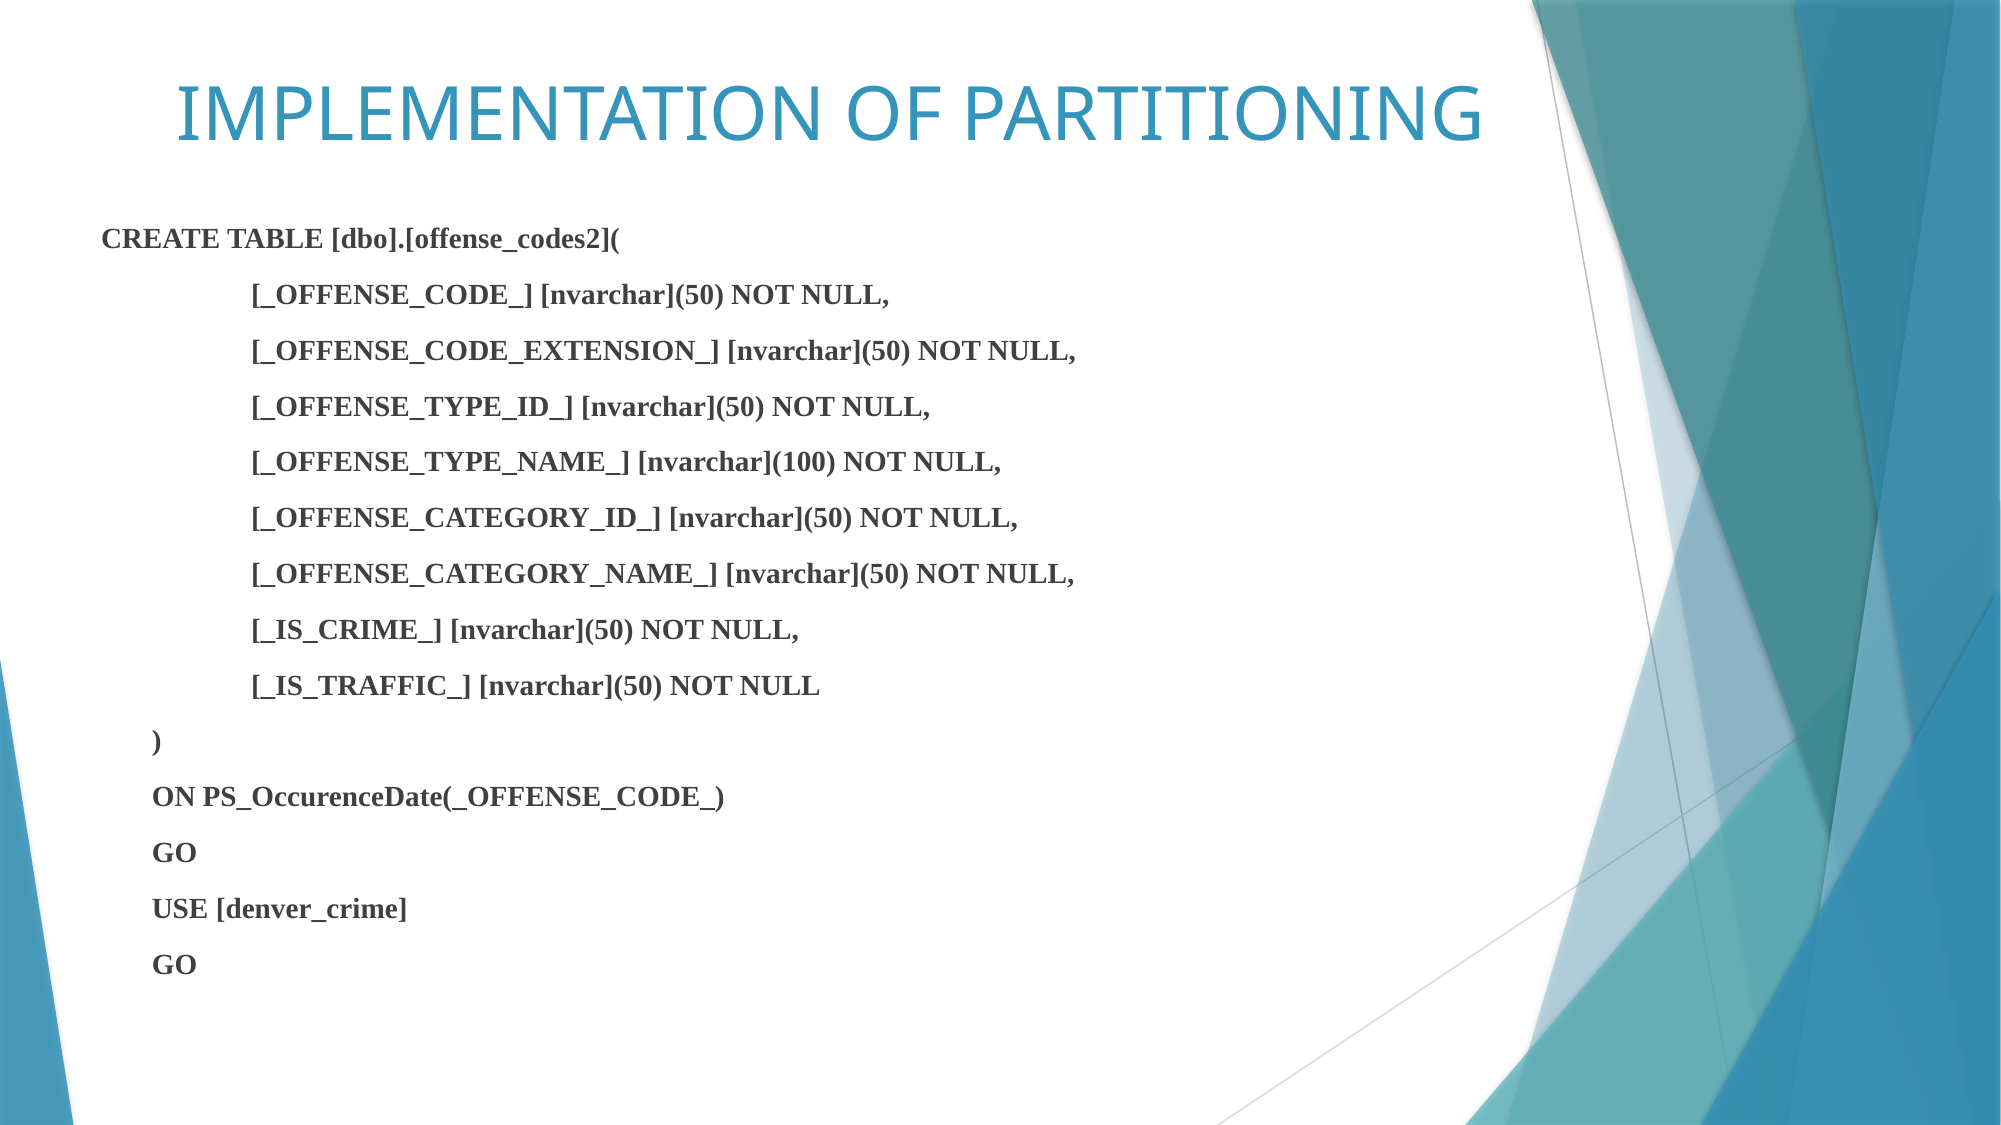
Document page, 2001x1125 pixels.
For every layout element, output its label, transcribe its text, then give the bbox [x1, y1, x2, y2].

title IMPLEMENTATION OF PARTITIONING [33, 57, 1630, 275]
list CREATE TABLE [dbo].[offense_codes2]( [_OFFENSE_CODE_] [nvarchar](50) NOT NULL, [_OFFENSE_CODE_EXTENSION_] [nvarchar](50) NOT NULL, [_OFFENSE_TYPE_ID_] [nvarchar](50) NOT NULL, [_OFFENSE_TYPE_NAME_] [nvarchar](100) NOT NULL, [_OFFENSE_CATEGORY_ID_] [nvarchar](50) NOT NULL, [_OFFENSE_CATEGORY_NAME_] [nvarchar](50) NOT NULL, [_IS_CRIME_] [nvarchar](50) NOT NULL, [_IS_TRAFFIC_] [nvarchar](50) NOT NULL ) ON PS_OccurenceDate(_OFFENSE_CODE_) GO USE [denver_crime] GO [86, 166, 1497, 894]
